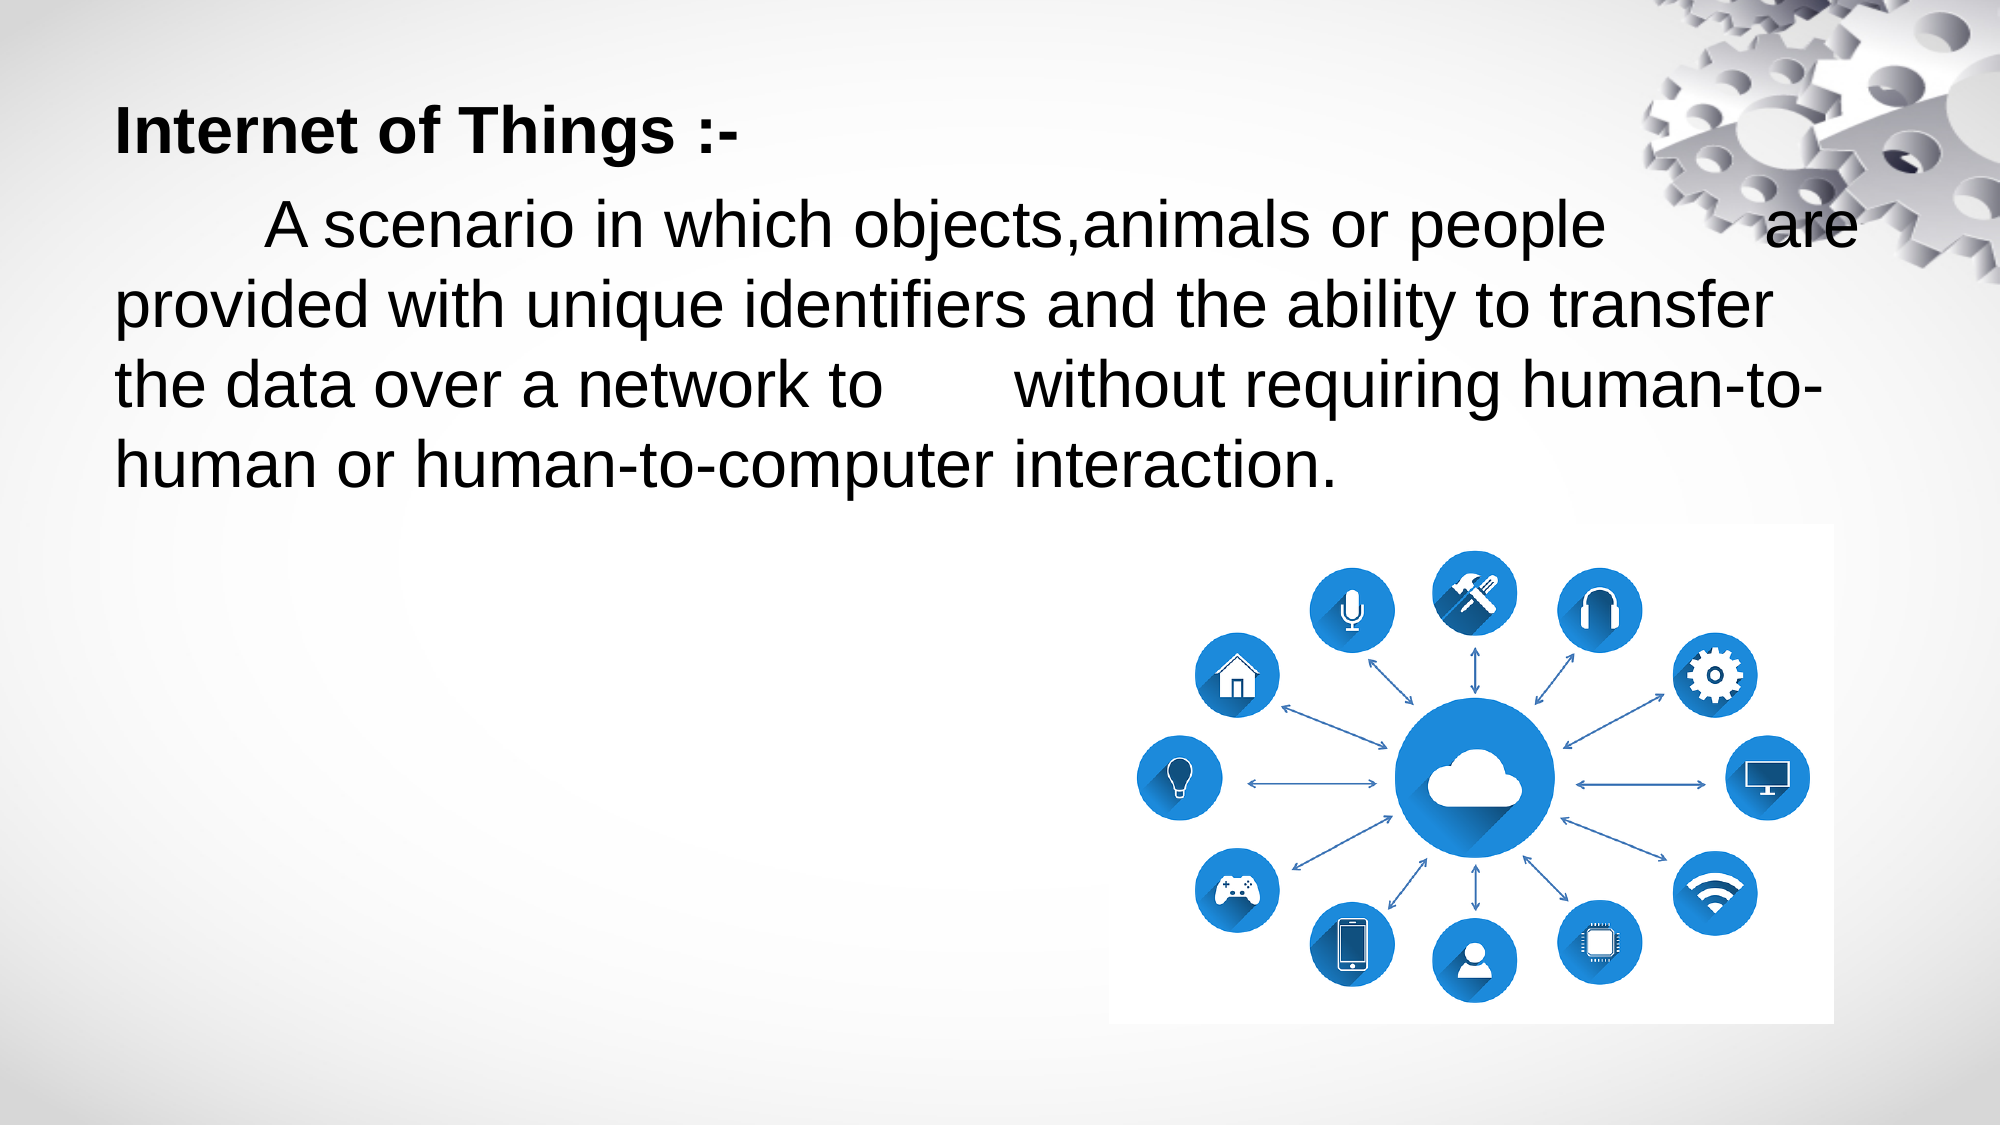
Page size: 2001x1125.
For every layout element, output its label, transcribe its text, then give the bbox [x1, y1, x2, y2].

text_box Internet of Things :- A scenario in which objects,animals or people are provided with unique identifiers and the ability to transfer the data over a network to without requiring human-to-human or human-to-computer interaction. [99, 79, 1900, 1006]
picture [0, 0, 2000, 1125]
